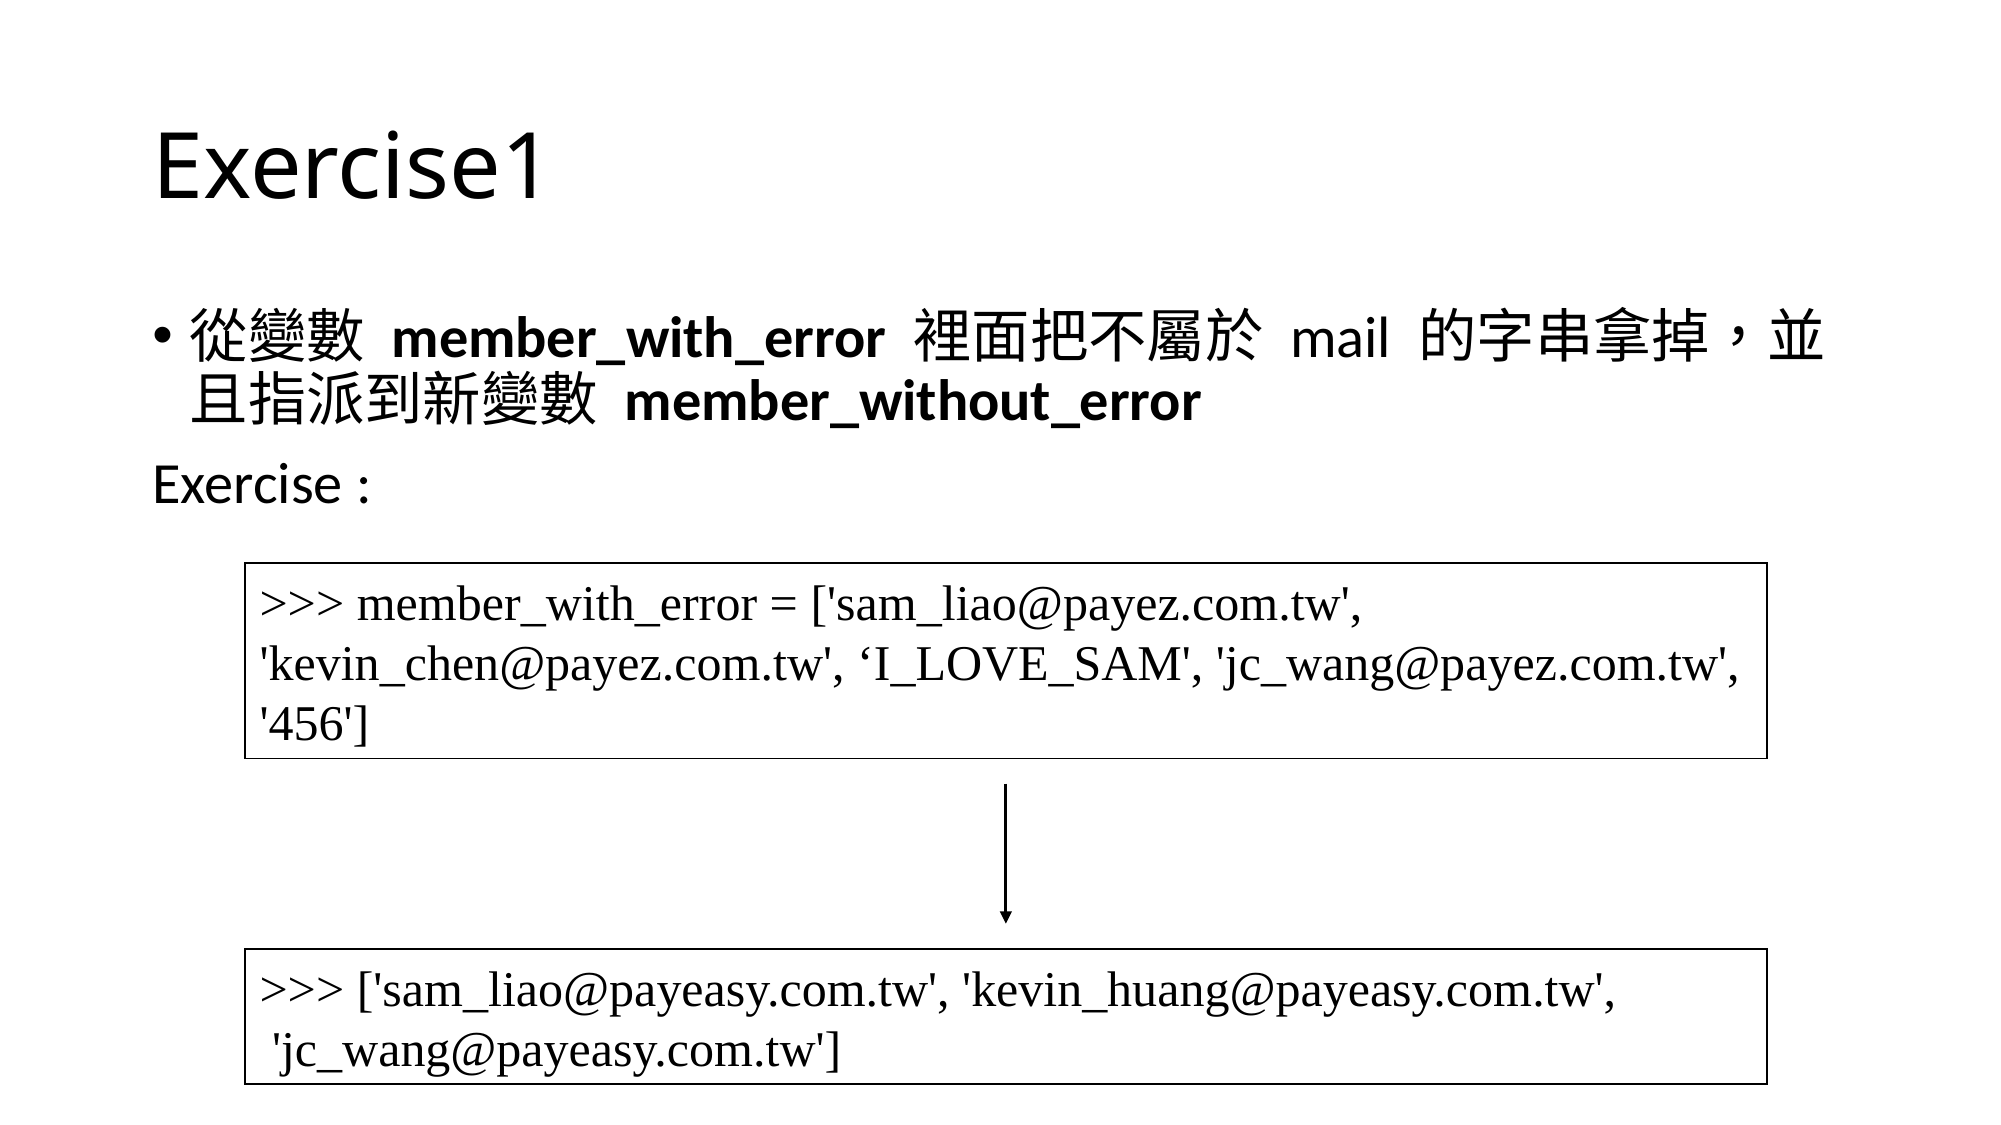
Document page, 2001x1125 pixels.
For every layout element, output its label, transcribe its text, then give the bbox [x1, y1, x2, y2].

text_box >>> ['sam_liao@payeasy.com.tw', 'kevin_huang@payeasy.com.tw', 'jc_wang@payeasy.com.tw'] [244, 948, 1767, 1085]
list 從變數 member_with_error 裡面把不屬於 mail 的字串拿掉，並且指派到新變數 member_without_error Exercise : [137, 299, 1863, 1014]
title Exercise1 [137, 59, 1863, 278]
text_box >>> member_with_error = ['sam_liao@payez.com.tw', 'kevin_chen@payez.com.tw', ‘I_LOVE_SAM', 'jc_wang@payez.com.tw', '456'] [244, 562, 1767, 759]
